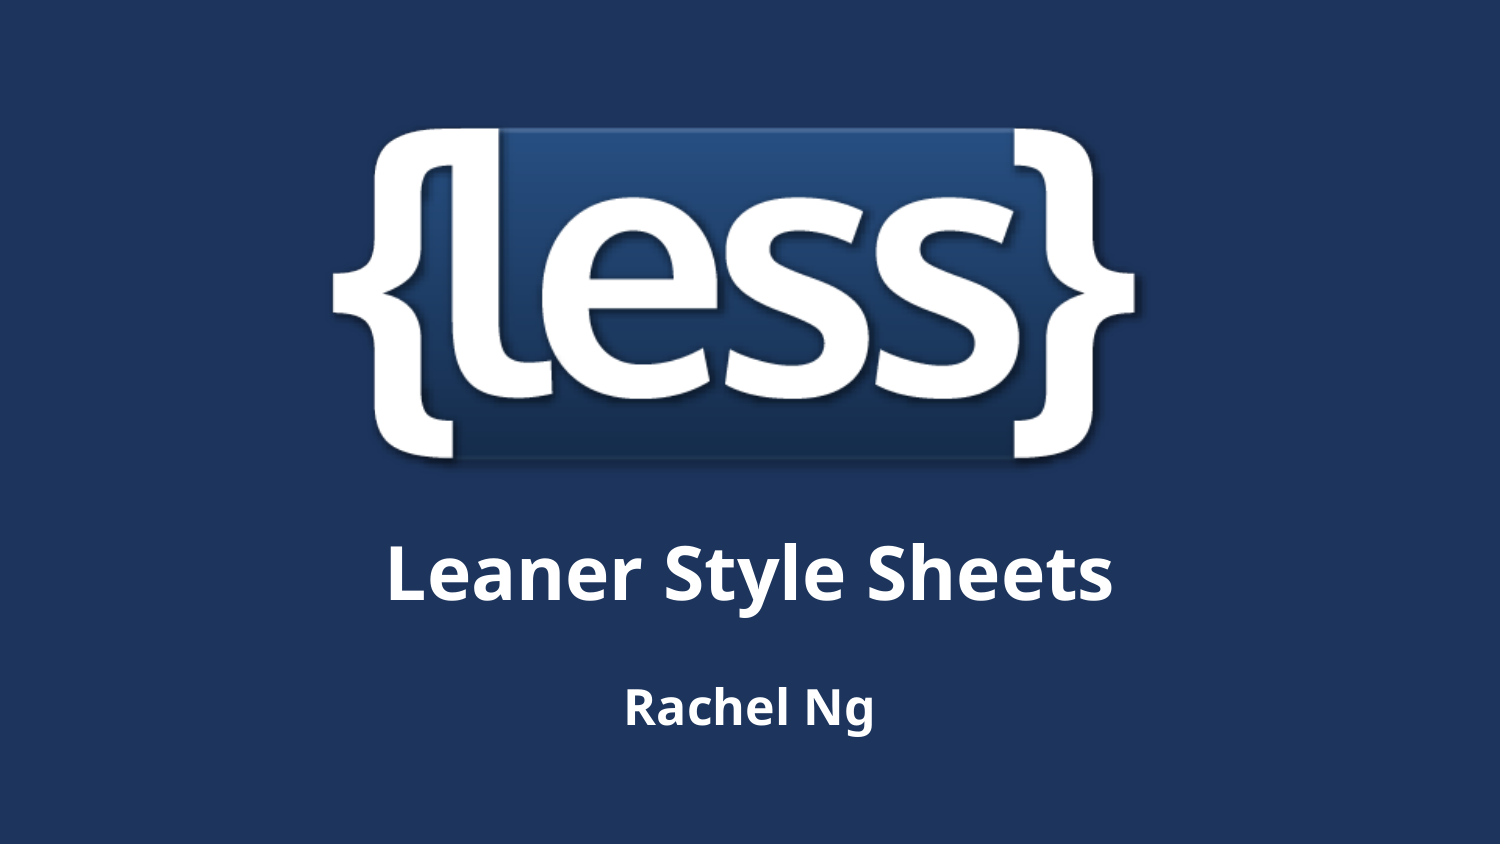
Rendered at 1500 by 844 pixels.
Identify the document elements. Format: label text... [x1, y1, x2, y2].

title Less [51, 167, 1449, 505]
picture [324, 116, 1151, 483]
subtitle Leaner Style Sheets Rachel Ng [51, 510, 1449, 641]
